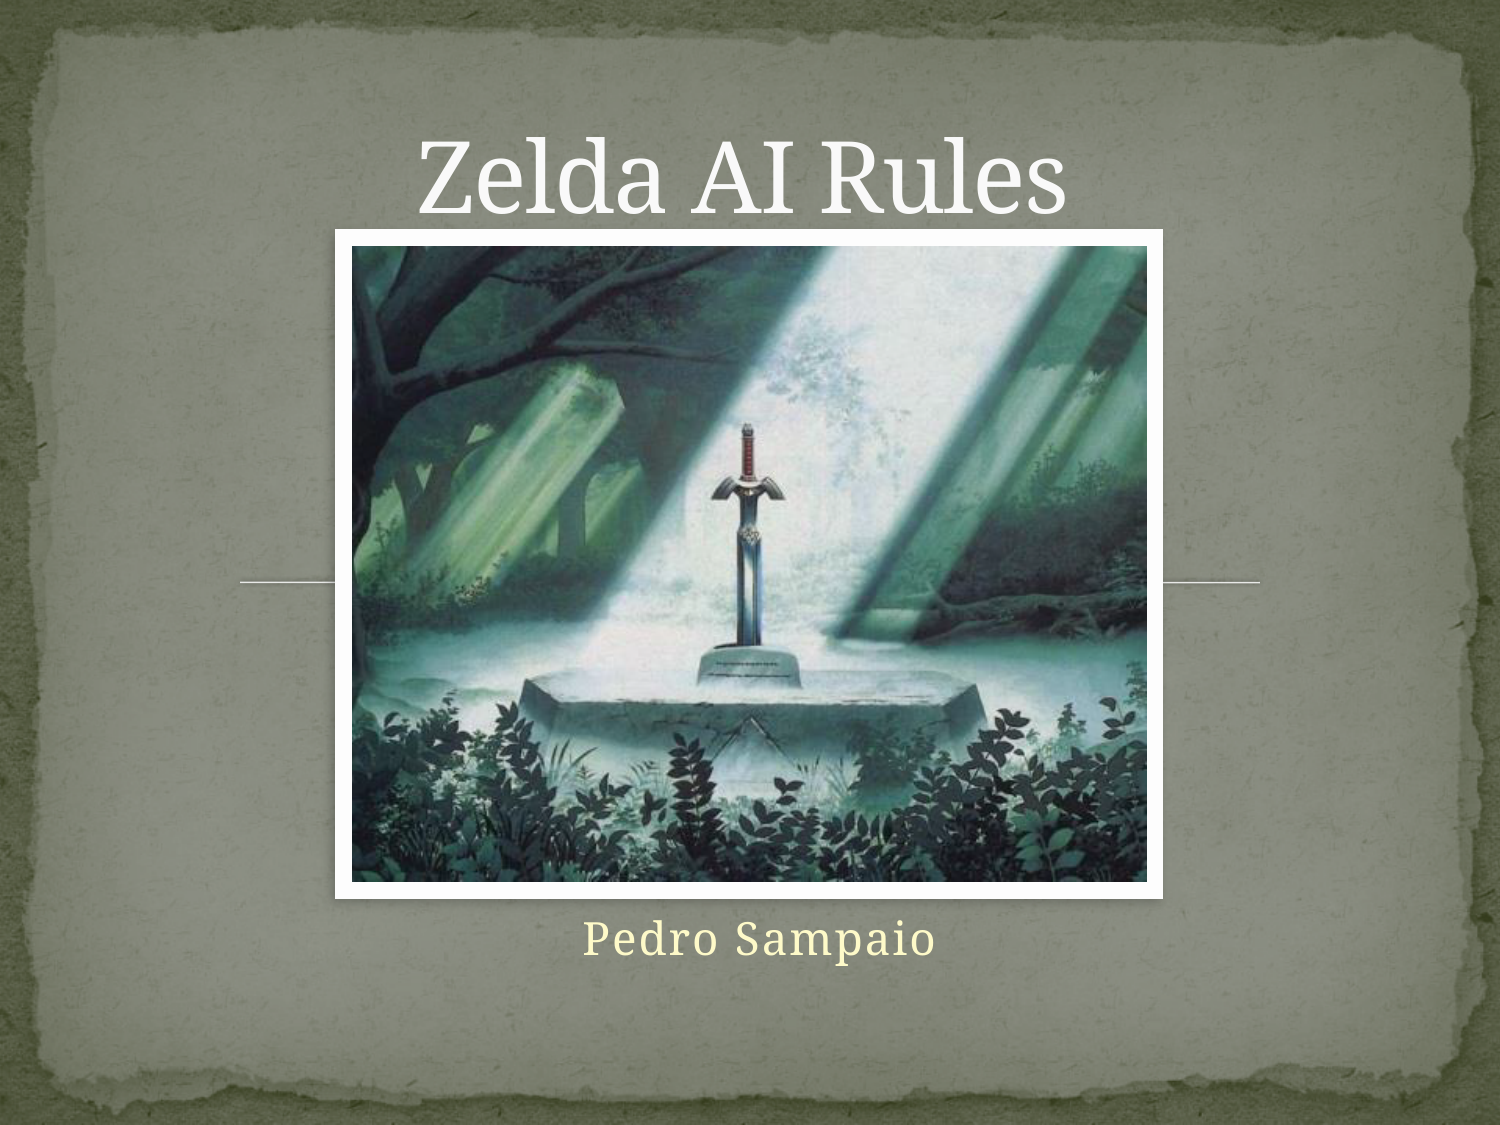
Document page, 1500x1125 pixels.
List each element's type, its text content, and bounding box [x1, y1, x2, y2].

subtitle Pedro Sampaio [234, 902, 1285, 1073]
picture [352, 246, 1147, 882]
title Zelda AI Rules [105, 58, 1381, 242]
